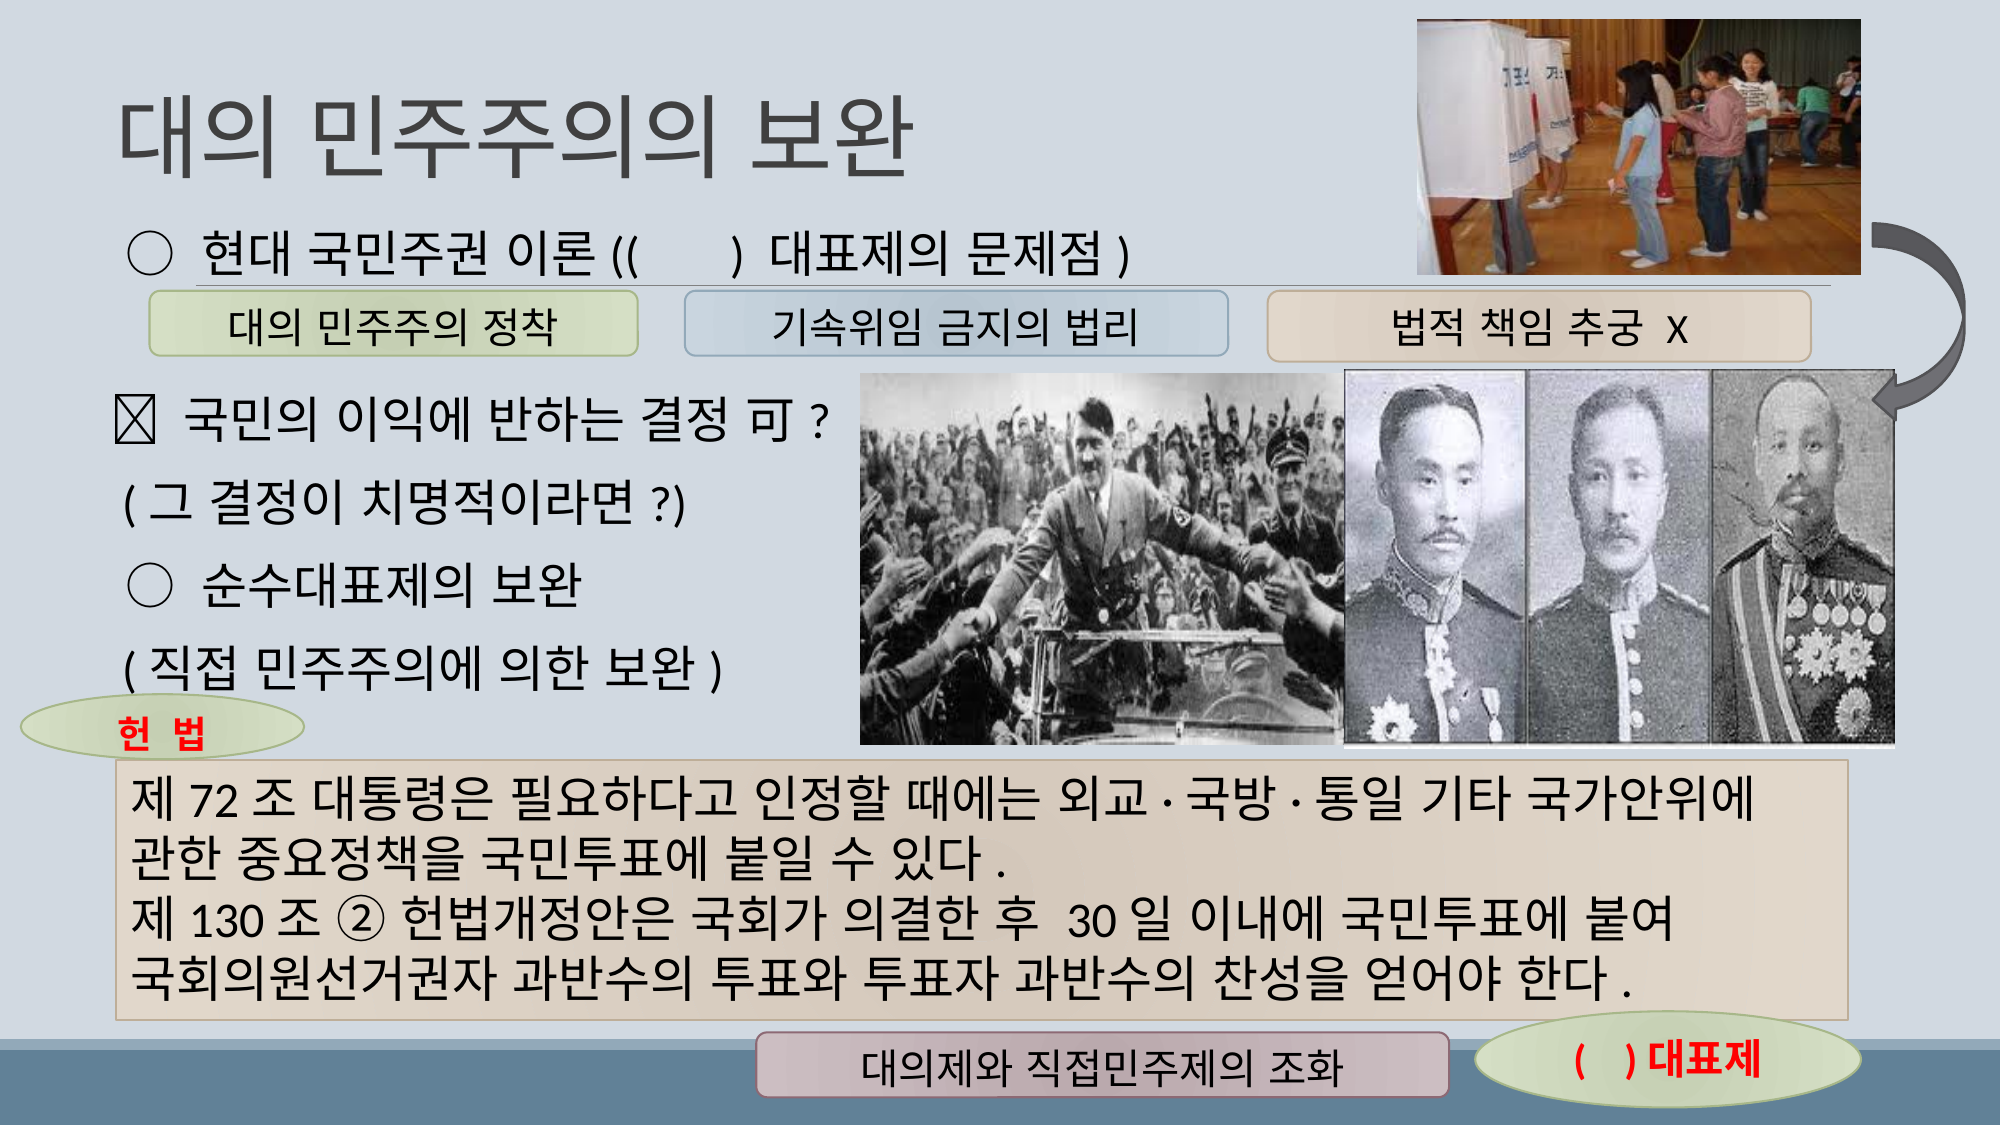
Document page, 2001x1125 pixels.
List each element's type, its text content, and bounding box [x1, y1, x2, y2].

picture [1416, 18, 1862, 276]
text_box [1871, 222, 1966, 409]
list ○ 현대 국민주권 이론(( ) 대표제의 문제점)  국민의 이익에 반하는 결정 可? (그 결정이 치명적이라면?) ○ 순수대표제의 보완 (직접 민주주의에 의한 보완) [110, 221, 1875, 1125]
text_box 기속위임 금지의 법리 [683, 289, 1230, 357]
picture [860, 369, 1895, 750]
text_box 제72조 대통령은 필요하다고 인정할 때에는 외교·국방·통일 기타 국가안위에 관한 중요정책을 국민투표에 붙일 수 있다. 제130조 ② 헌법개정안은 국회가 의결한 후 30일 이내에 국민투표에 붙여 국회의원선거권자 과반수의 투표와 투표자 과반수의 찬성을 얻어야 한다. [115, 759, 1849, 1021]
text_box ( )대표제 [1474, 1010, 1863, 1109]
text_box 법적 책임 추궁 X [1266, 289, 1813, 363]
text_box 대의 민주주의 정착 [148, 289, 639, 357]
text_box 대의제와 직접민주제의 조화 [755, 1031, 1451, 1099]
title 대의 민주주의의 보완 [100, 36, 1413, 198]
text_box 헌 법 [19, 693, 306, 761]
